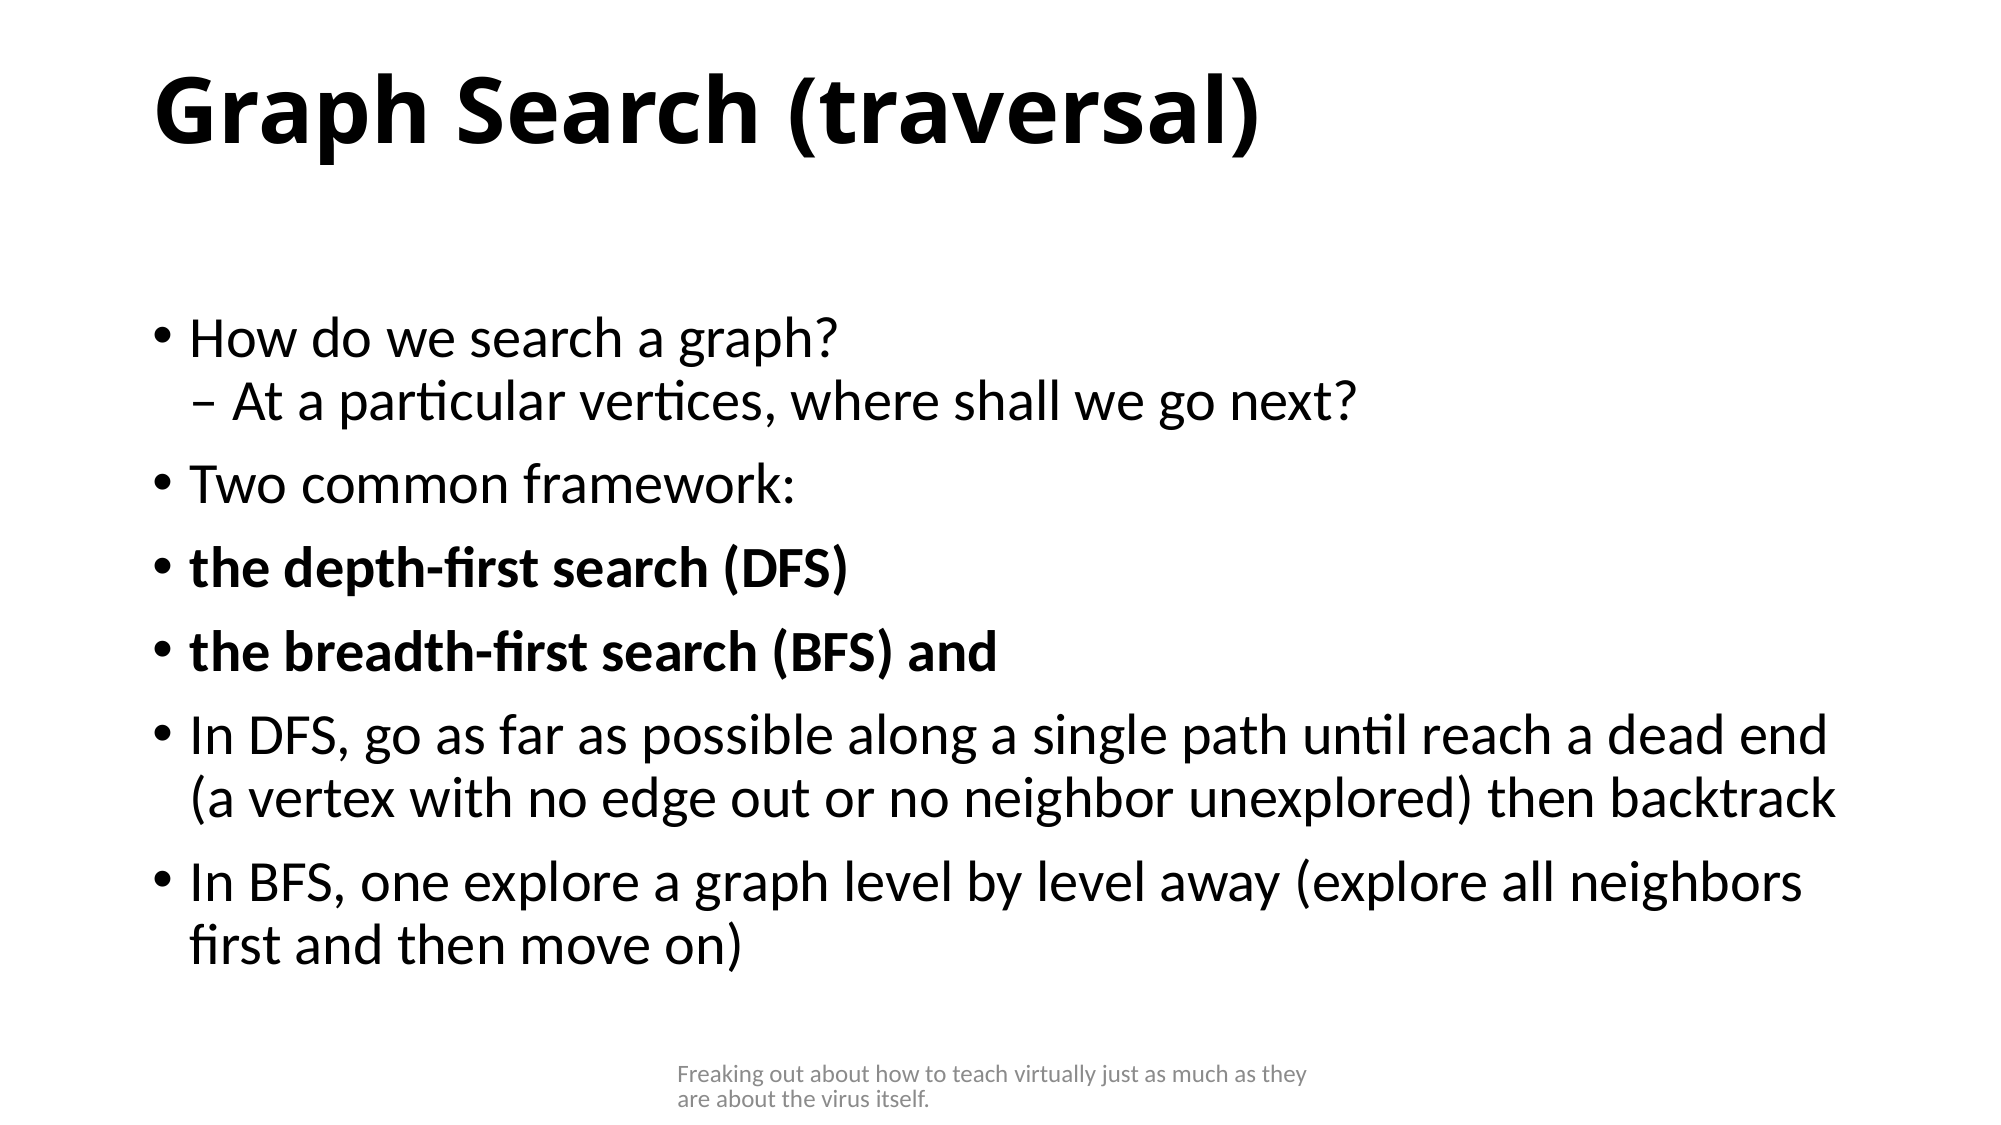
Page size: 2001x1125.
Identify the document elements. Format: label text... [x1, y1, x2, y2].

title Graph Search (traversal) [137, 59, 1863, 278]
footer Freaking out about how to teach virtually just as much as they are about the virus itself. [662, 1042, 1338, 1103]
list How do we search a graph? – At a particular vertices, where shall we go next? Two common framework: the depth-first search (DFS) the breadth-first search (BFS) and In DFS, go as far as possible along a single path until reach a dead end (a vertex with no edge out or no neighbor unexplored) then backtrack In BFS, one explore a graph level by level away (explore all neighbors first and then move on) [137, 299, 1863, 1014]
